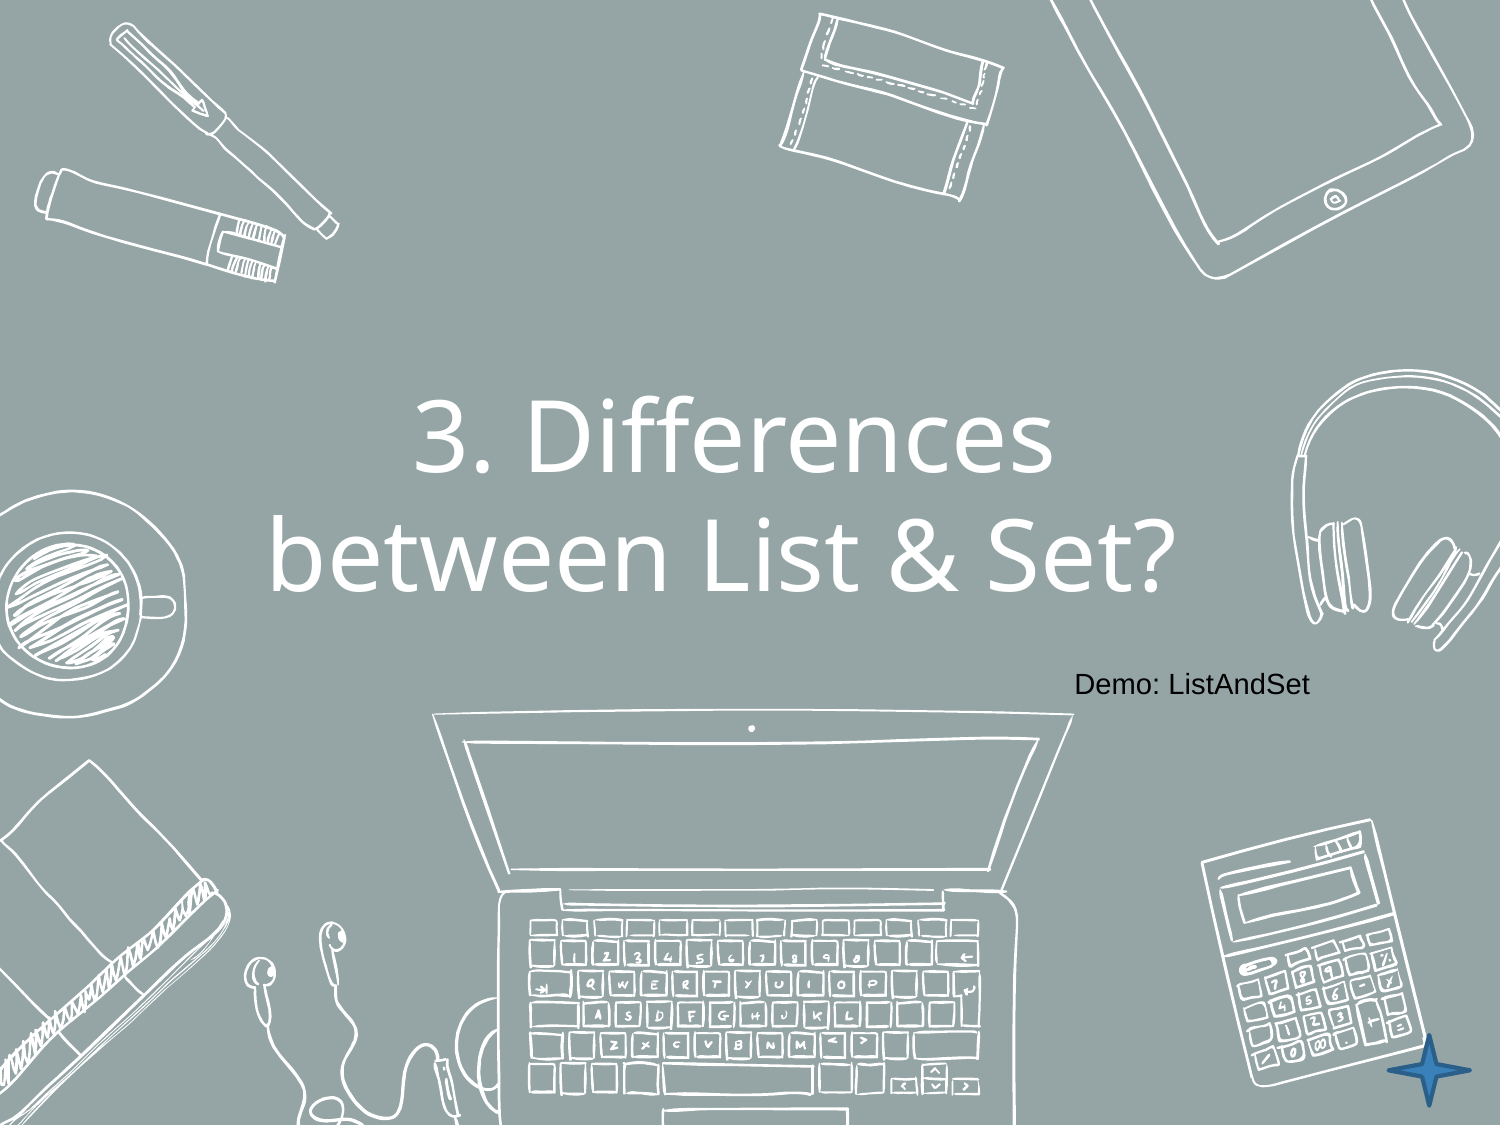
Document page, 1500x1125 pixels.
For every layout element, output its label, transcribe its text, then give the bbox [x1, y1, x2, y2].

title 3. Differences between List & Set? [210, 248, 1260, 627]
text_box [1386, 1032, 1473, 1108]
text_box Demo: ListAndSet [1059, 658, 1326, 743]
